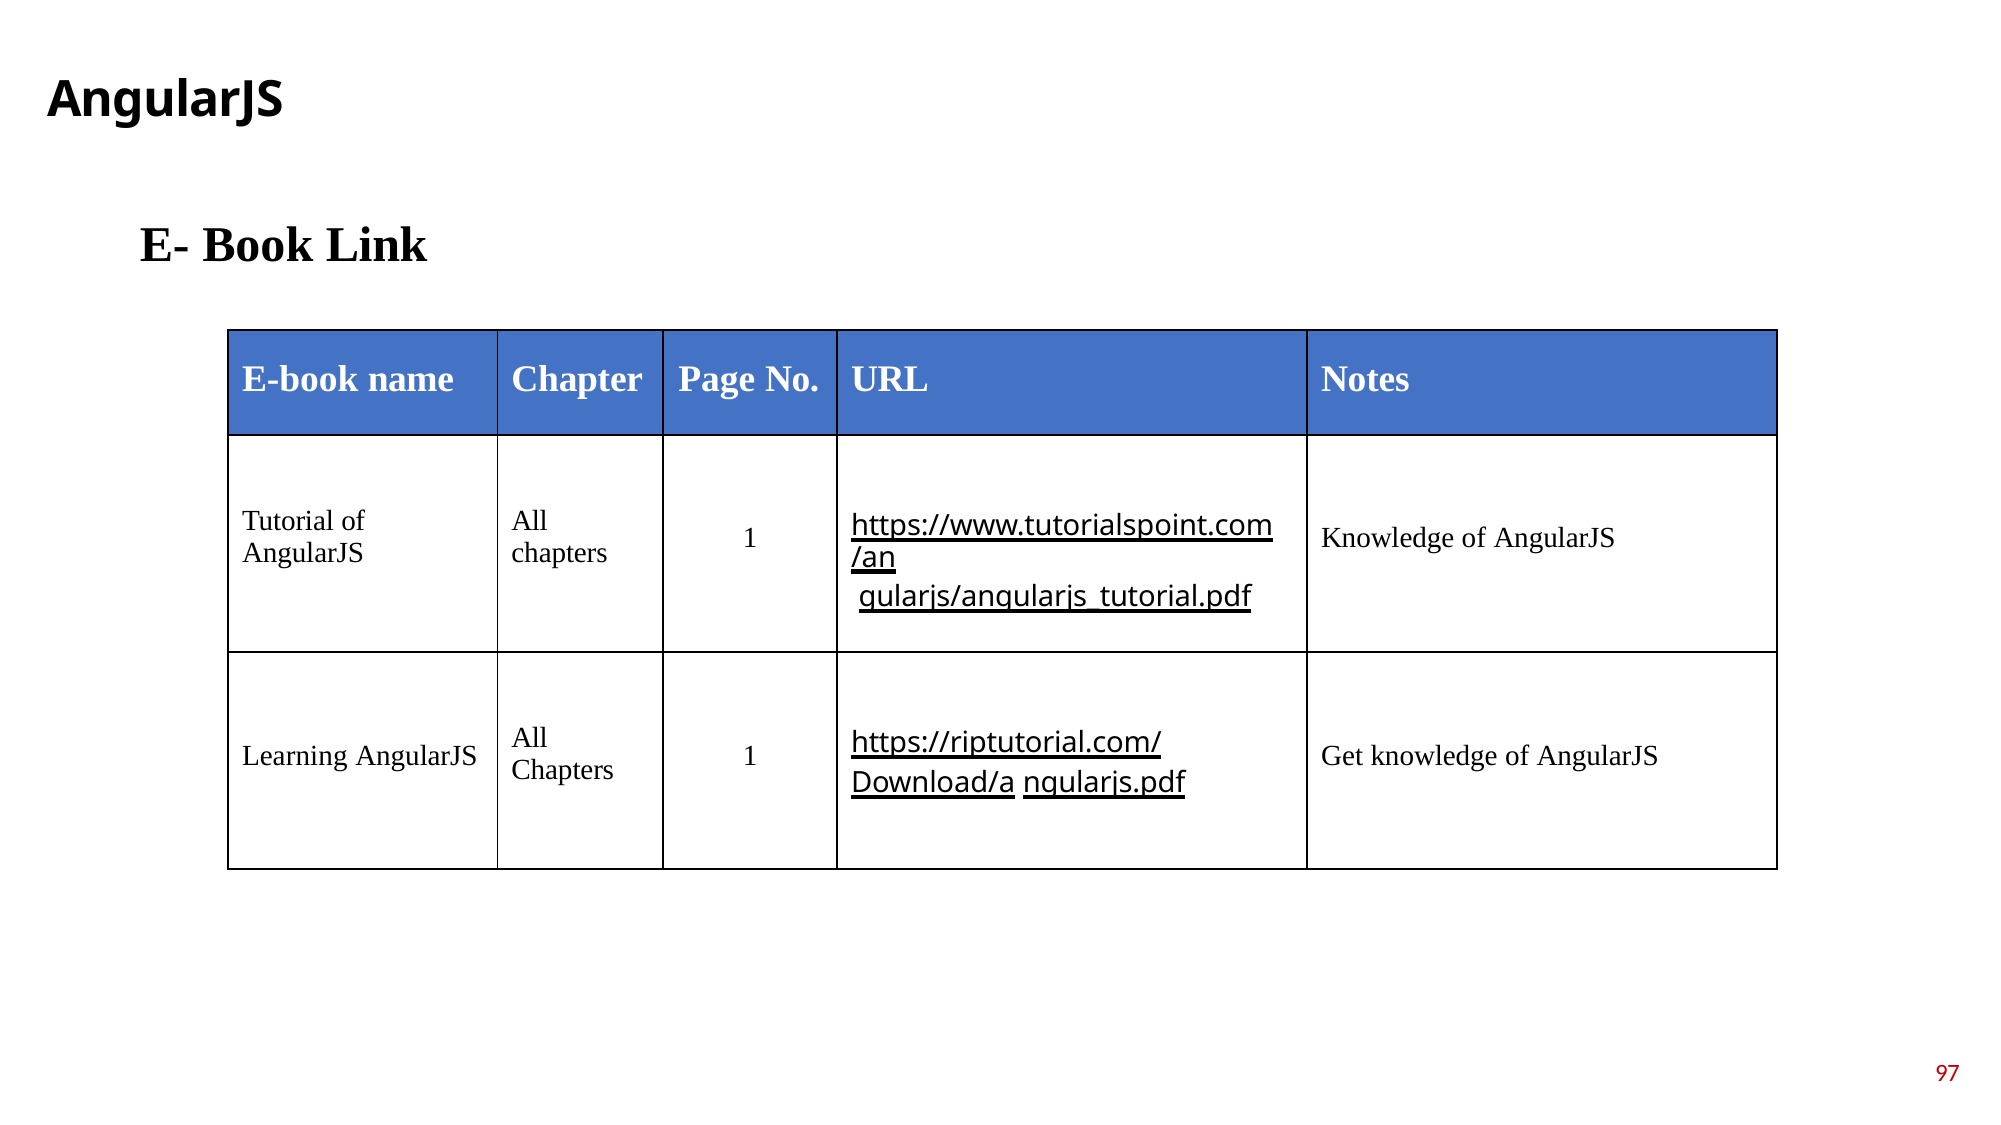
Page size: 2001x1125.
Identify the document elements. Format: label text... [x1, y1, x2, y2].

table_cell 1 [664, 653, 836, 868]
table_header Notes [1308, 331, 1776, 434]
table_cell Knowledge of AngularJS [1308, 436, 1776, 651]
table_header E-book name [229, 331, 497, 434]
table_cell All Chapters [498, 653, 662, 868]
table_header URL [838, 331, 1306, 434]
text_box E- Book Link [137, 209, 431, 272]
table_cell 1 [664, 436, 836, 651]
slide_number 97 [1928, 1060, 1969, 1125]
table_cell https://riptutorial.com/Download/a ngularjs.pdf [838, 653, 1306, 868]
table_header Page No. [664, 331, 836, 434]
table_cell Tutorial of AngularJS [229, 436, 497, 651]
table_cell https://www.tutorialspoint.com/an gularjs/angularjs_tutorial.pdf [838, 436, 1306, 651]
table_cell Learning AngularJS [229, 653, 497, 868]
title AngularJS [45, 64, 295, 255]
table_cell Get knowledge of AngularJS [1308, 653, 1776, 868]
table_cell All chapters [498, 436, 662, 651]
table_header Chapter [498, 331, 662, 434]
